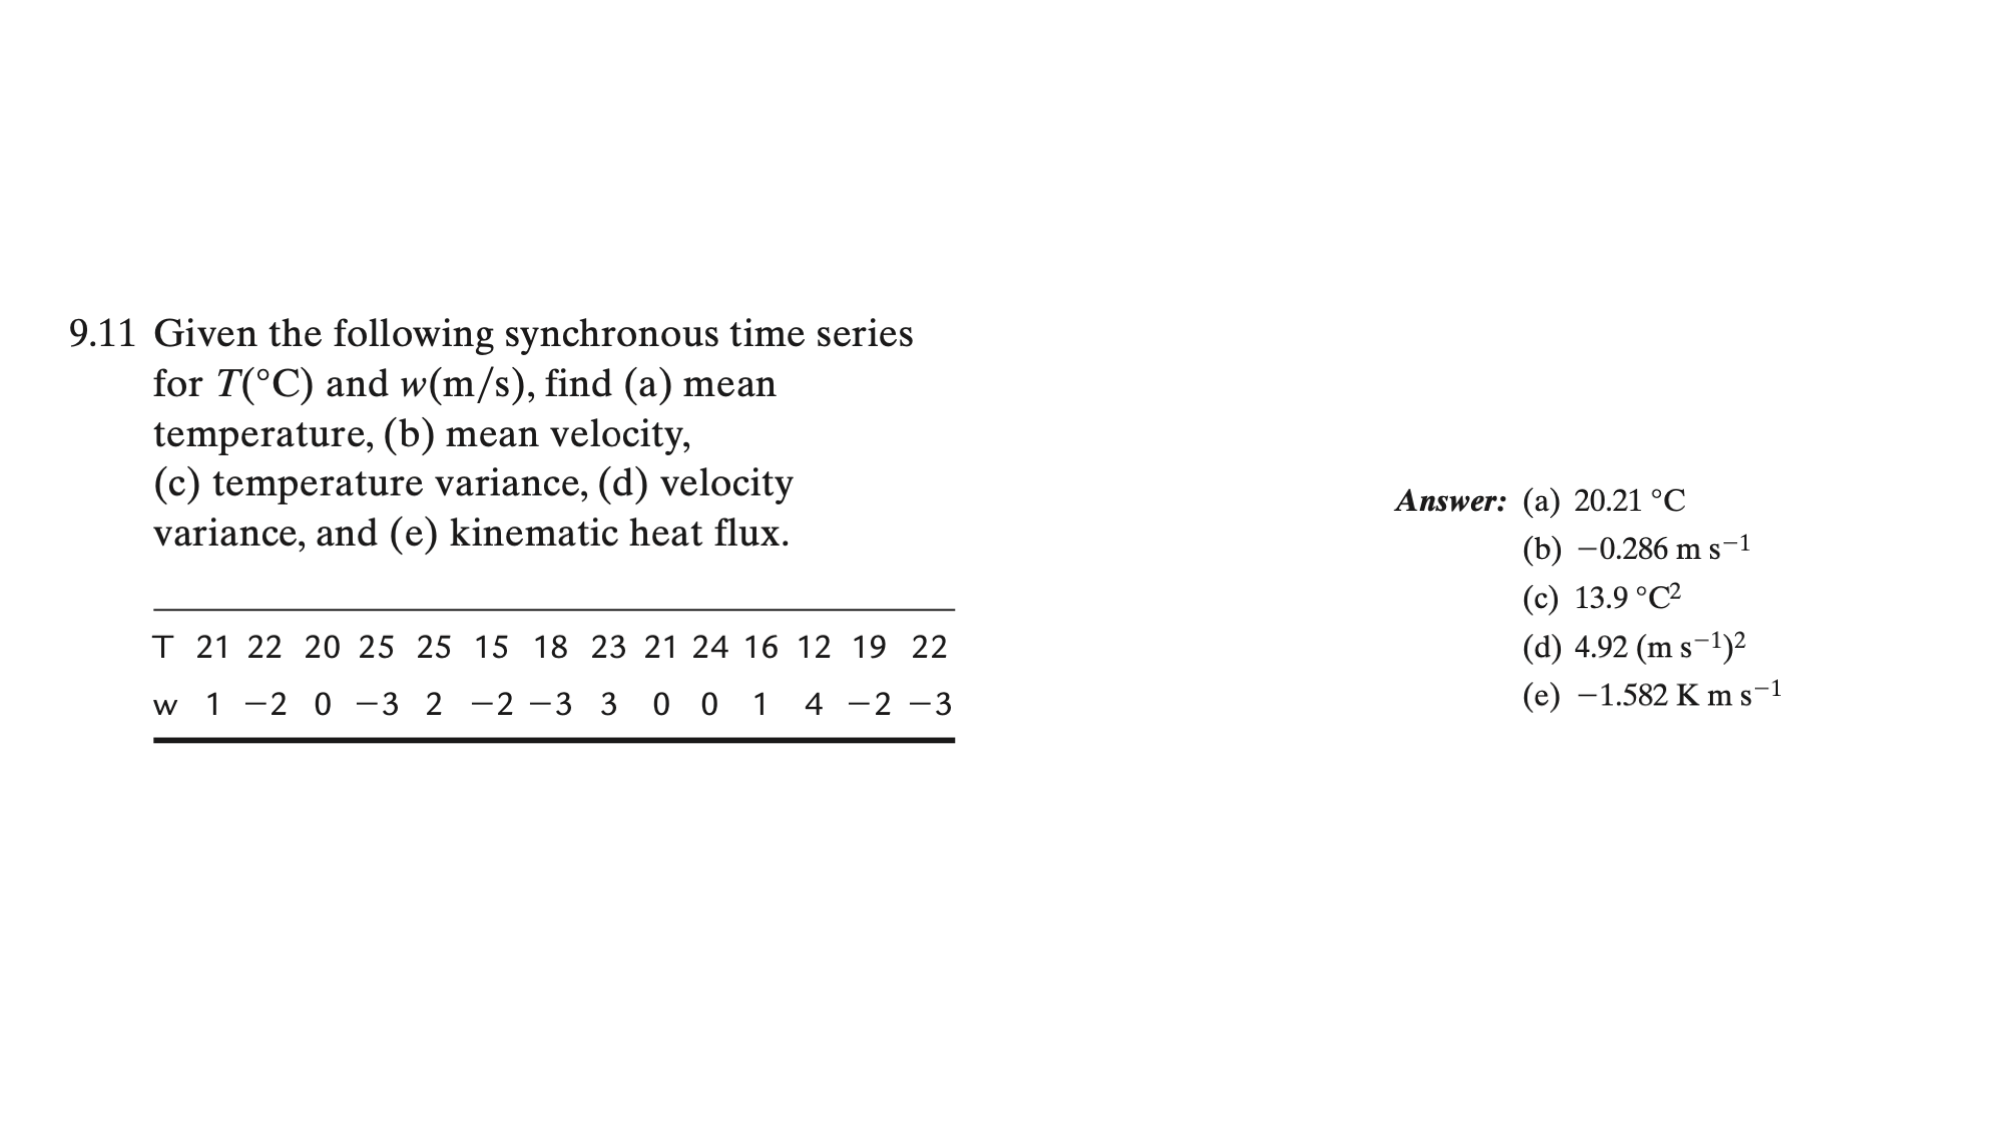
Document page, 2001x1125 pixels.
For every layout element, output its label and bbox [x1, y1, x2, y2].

picture [1374, 470, 1829, 719]
picture [22, 297, 1004, 764]
